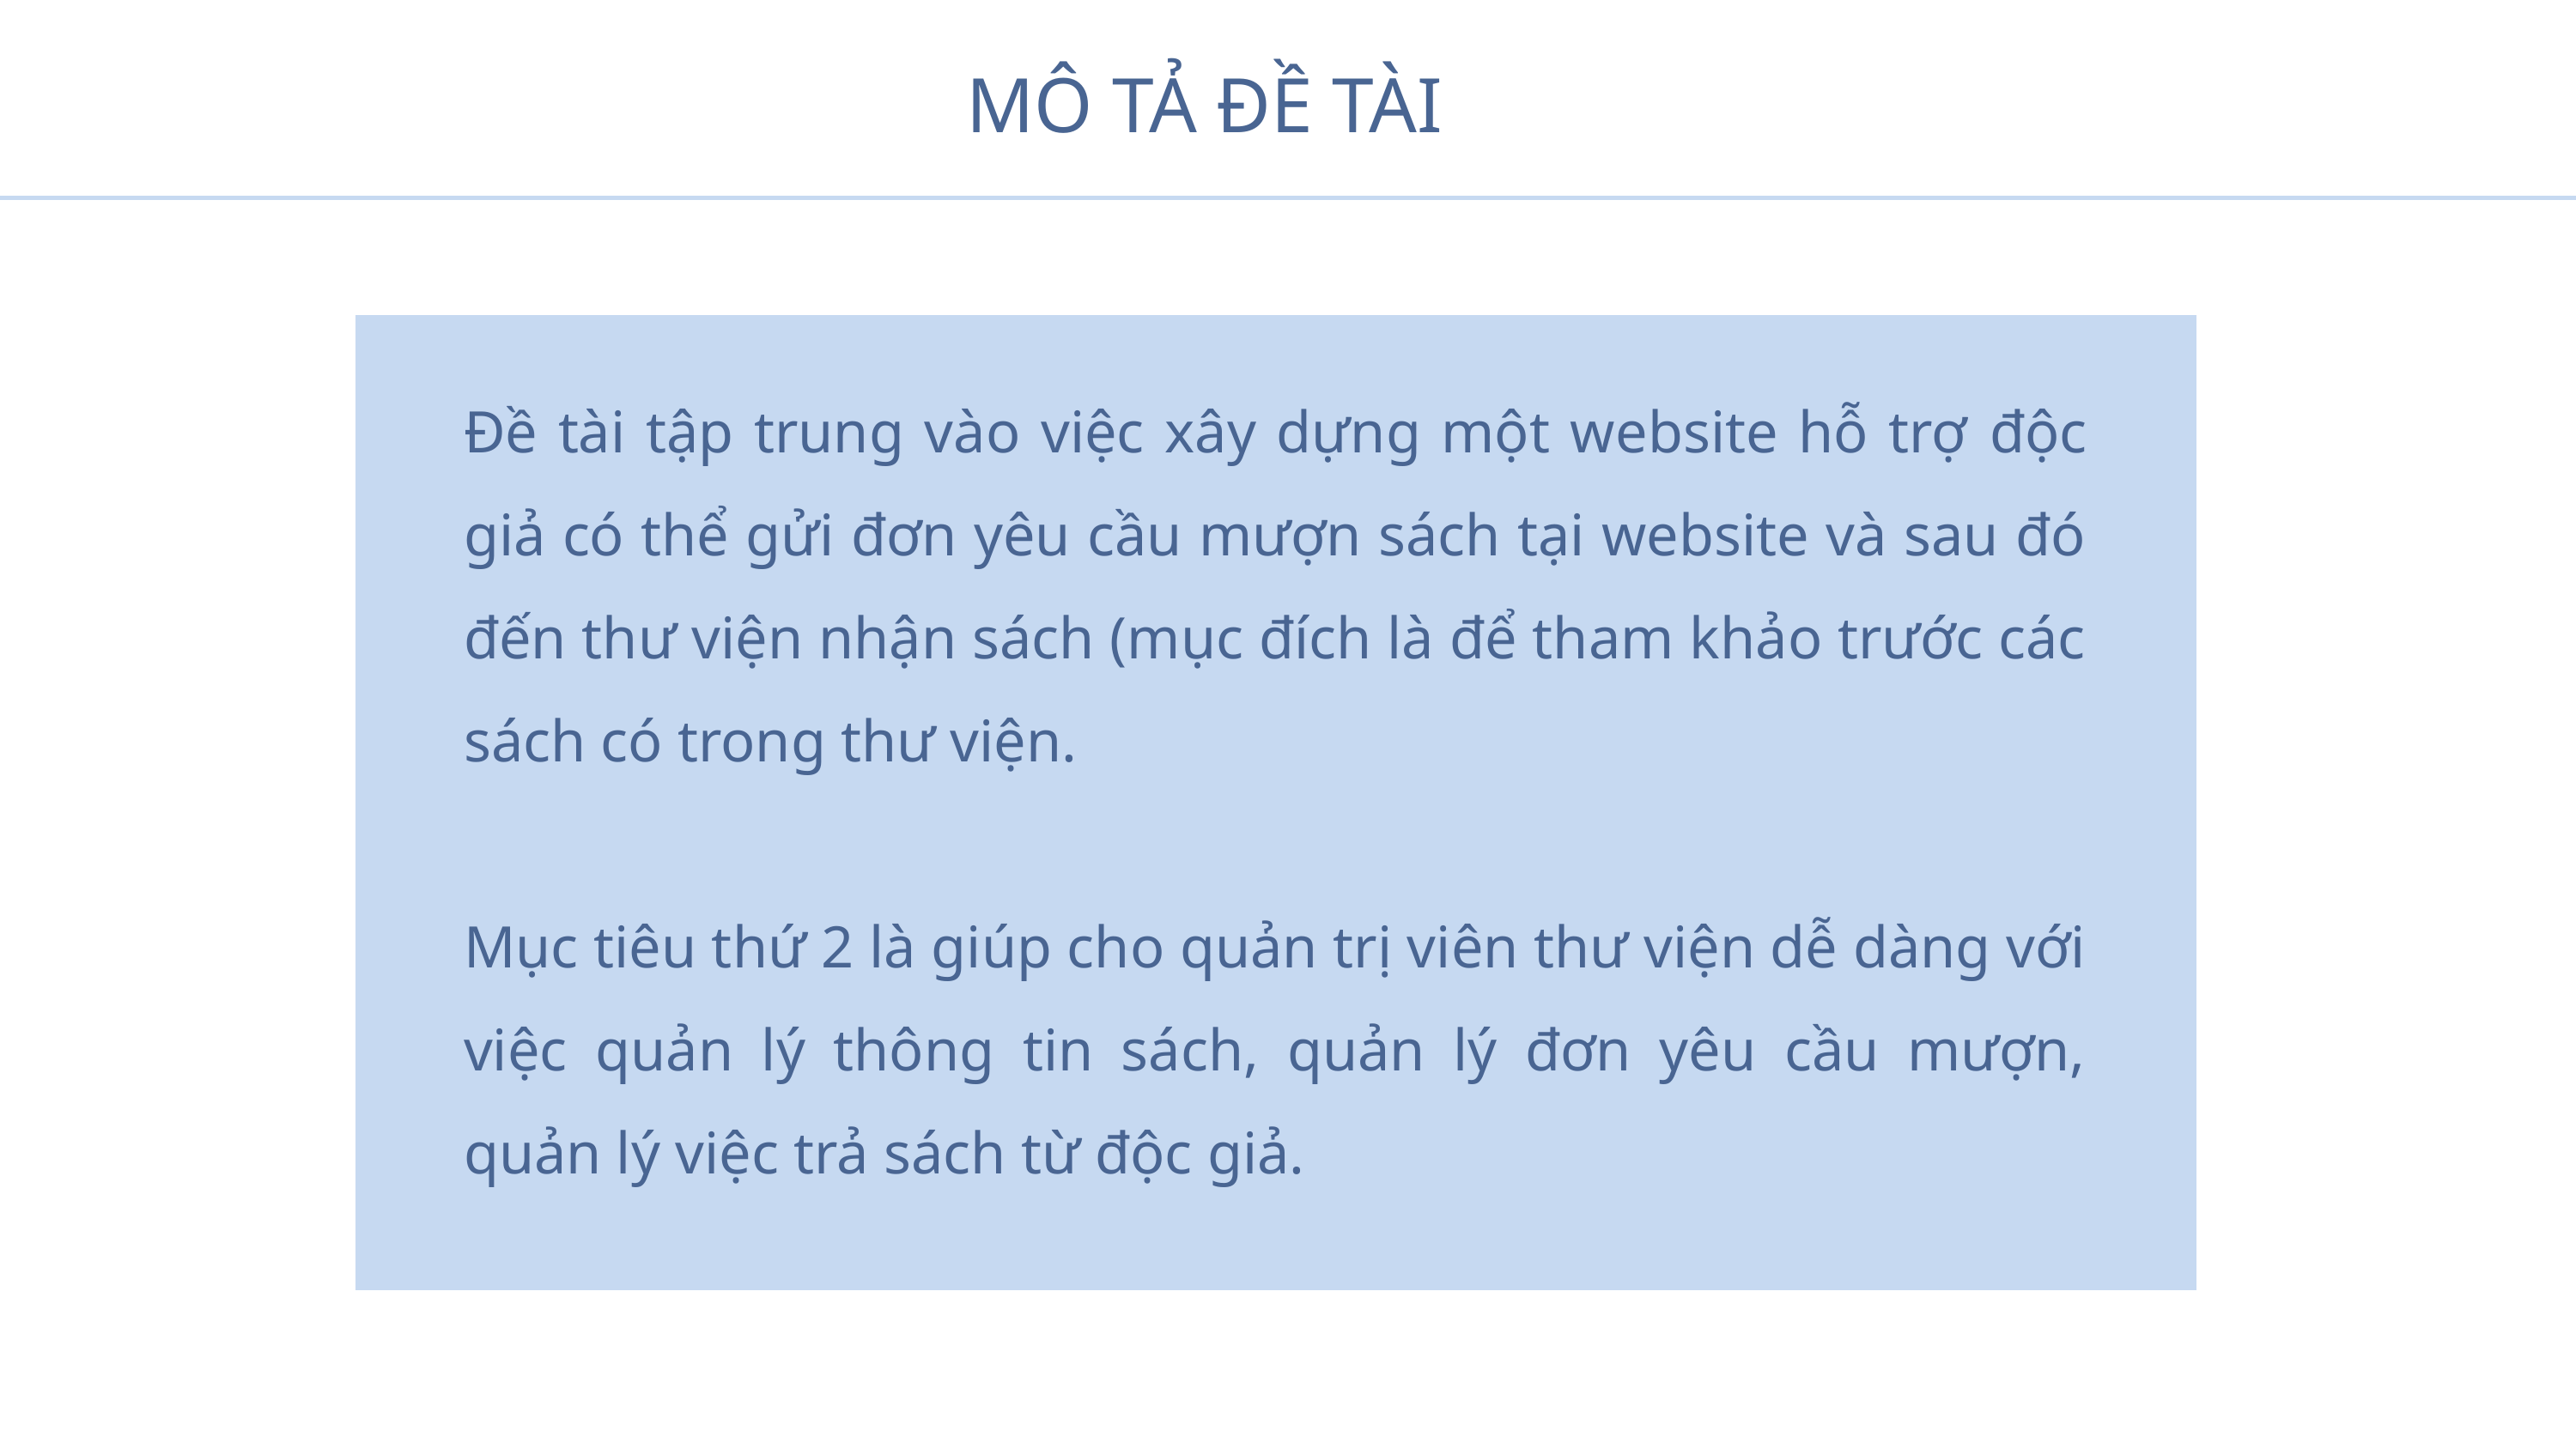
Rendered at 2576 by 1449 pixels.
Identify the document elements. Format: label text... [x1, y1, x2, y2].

text_box Đề tài tập trung vào việc xây dựng một website hỗ trợ độc giả có thể gửi đơn yêu cầu mượn sách tại website và sau đó đến thư viện nhận sách (mục đích là để tham khảo trước các sách có trong thư viện. Mục tiêu thứ 2 là giúp cho quản trị viên thư viện dễ dàng với việc quản lý thông tin sách, quản lý đơn yêu cầu mượn, quản lý việc trả sách từ độc giả. [463, 361, 2088, 1185]
text_box MÔ TẢ ĐỀ TÀI [966, 45, 1543, 149]
text_box [355, 314, 2196, 1291]
